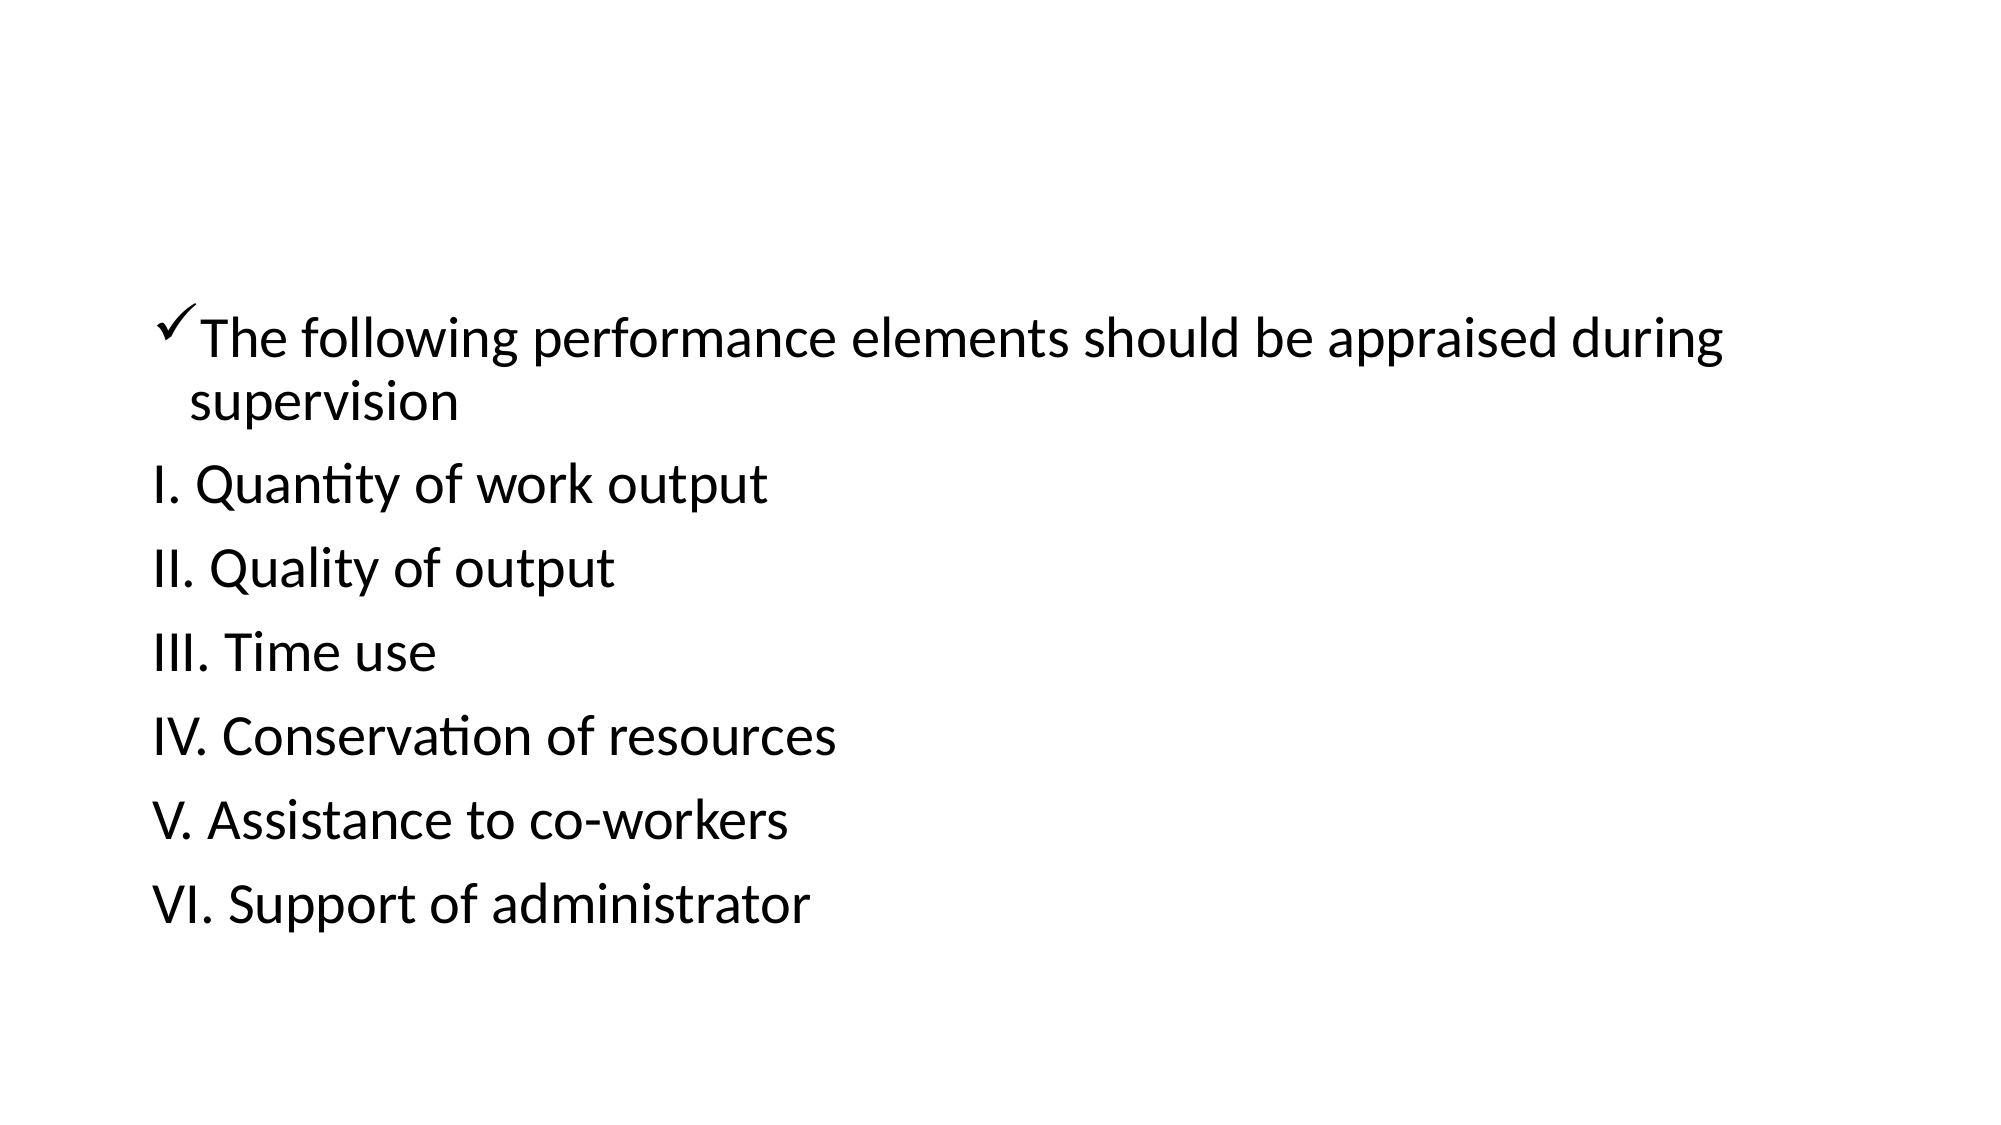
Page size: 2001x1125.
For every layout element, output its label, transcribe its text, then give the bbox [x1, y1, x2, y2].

list The following performance elements should be appraised during supervision I. Quantity of work output II. Quality of output III. Time use IV. Conservation of resources V. Assistance to co-workers VI. Support of administrator [137, 299, 1863, 1014]
